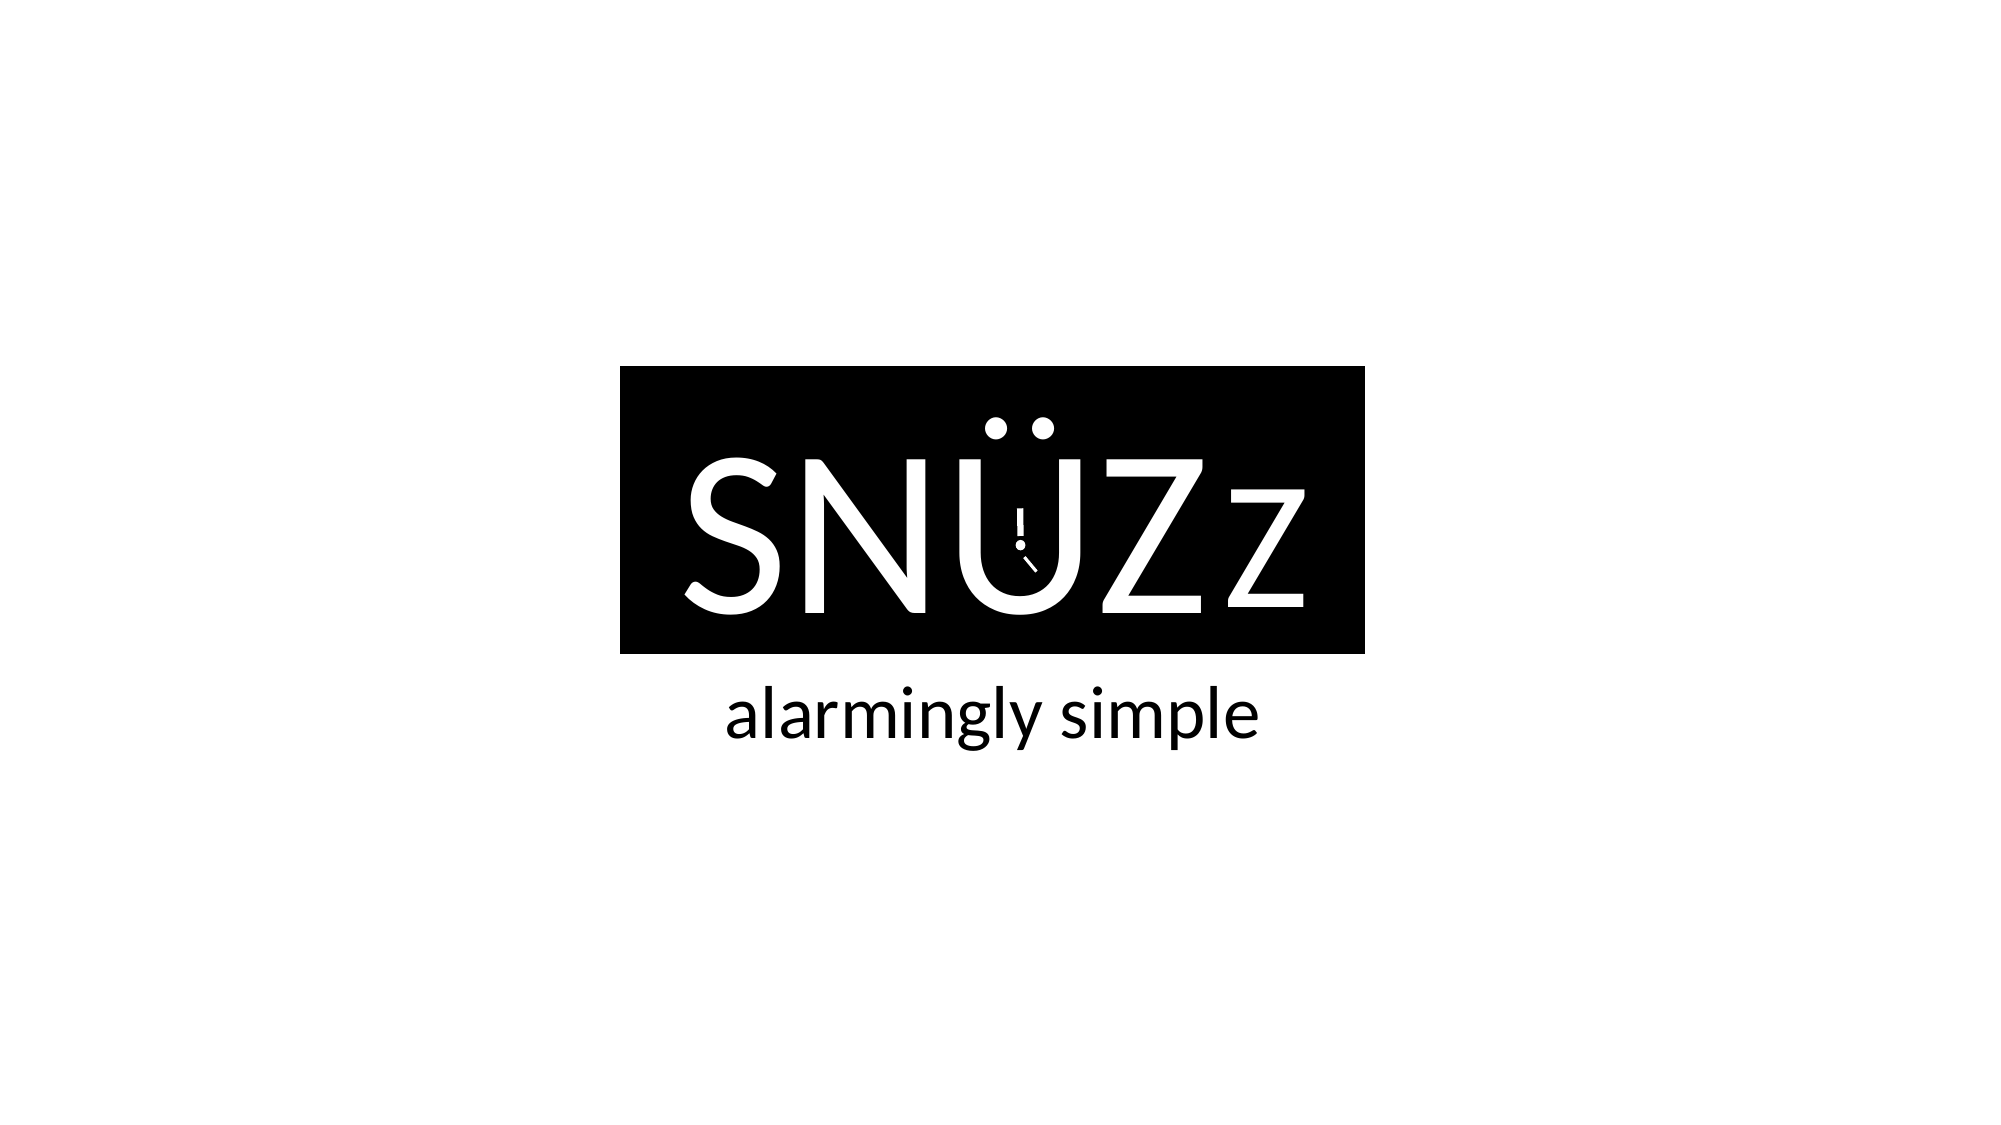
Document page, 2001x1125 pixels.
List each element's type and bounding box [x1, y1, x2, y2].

text_box [621, 248, 1641, 763]
text_box [1024, 556, 1037, 572]
